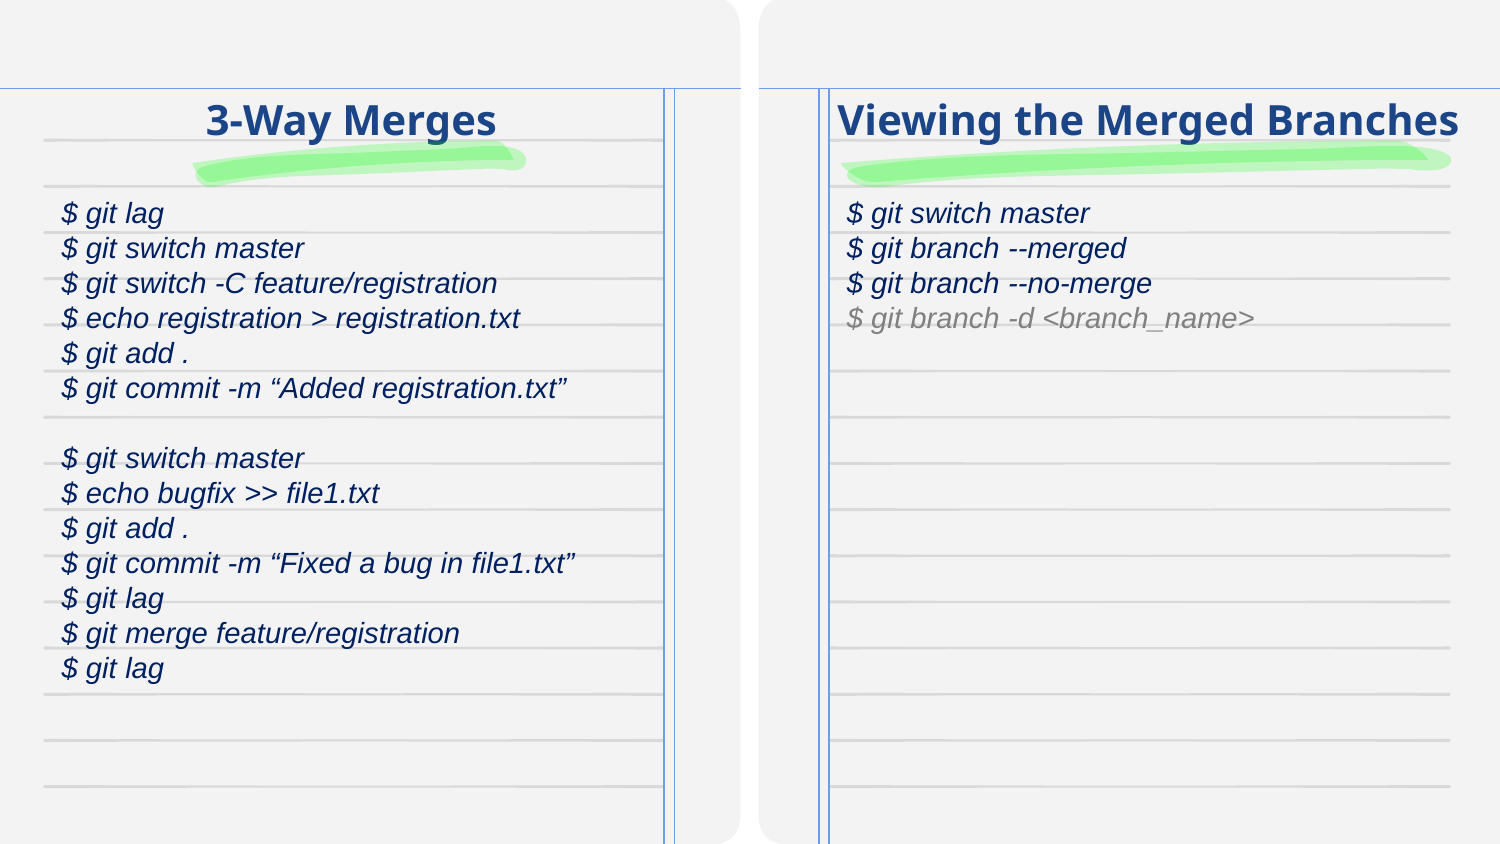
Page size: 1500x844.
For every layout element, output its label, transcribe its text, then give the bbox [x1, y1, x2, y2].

text_box $ git lag $ git switch master $ git switch -C feature/registration $ echo registration > registration.txt $ git add . $ git commit -m “Added registration.txt” $ git switch master $ echo bugfix >> file1.txt $ git add . $ git commit -m “Fixed a bug in file1.txt” $ git lag $ git merge feature/registration $ git lag [46, 187, 668, 727]
text_box Viewing the Merged Branches [831, 93, 1465, 188]
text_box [831, 140, 1454, 188]
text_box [187, 140, 528, 188]
text_box $ git switch master $ git branch --merged $ git branch --no-merge $ git branch -d <branch_name> [832, 187, 1500, 342]
title 3-Way Merges [35, 93, 668, 188]
